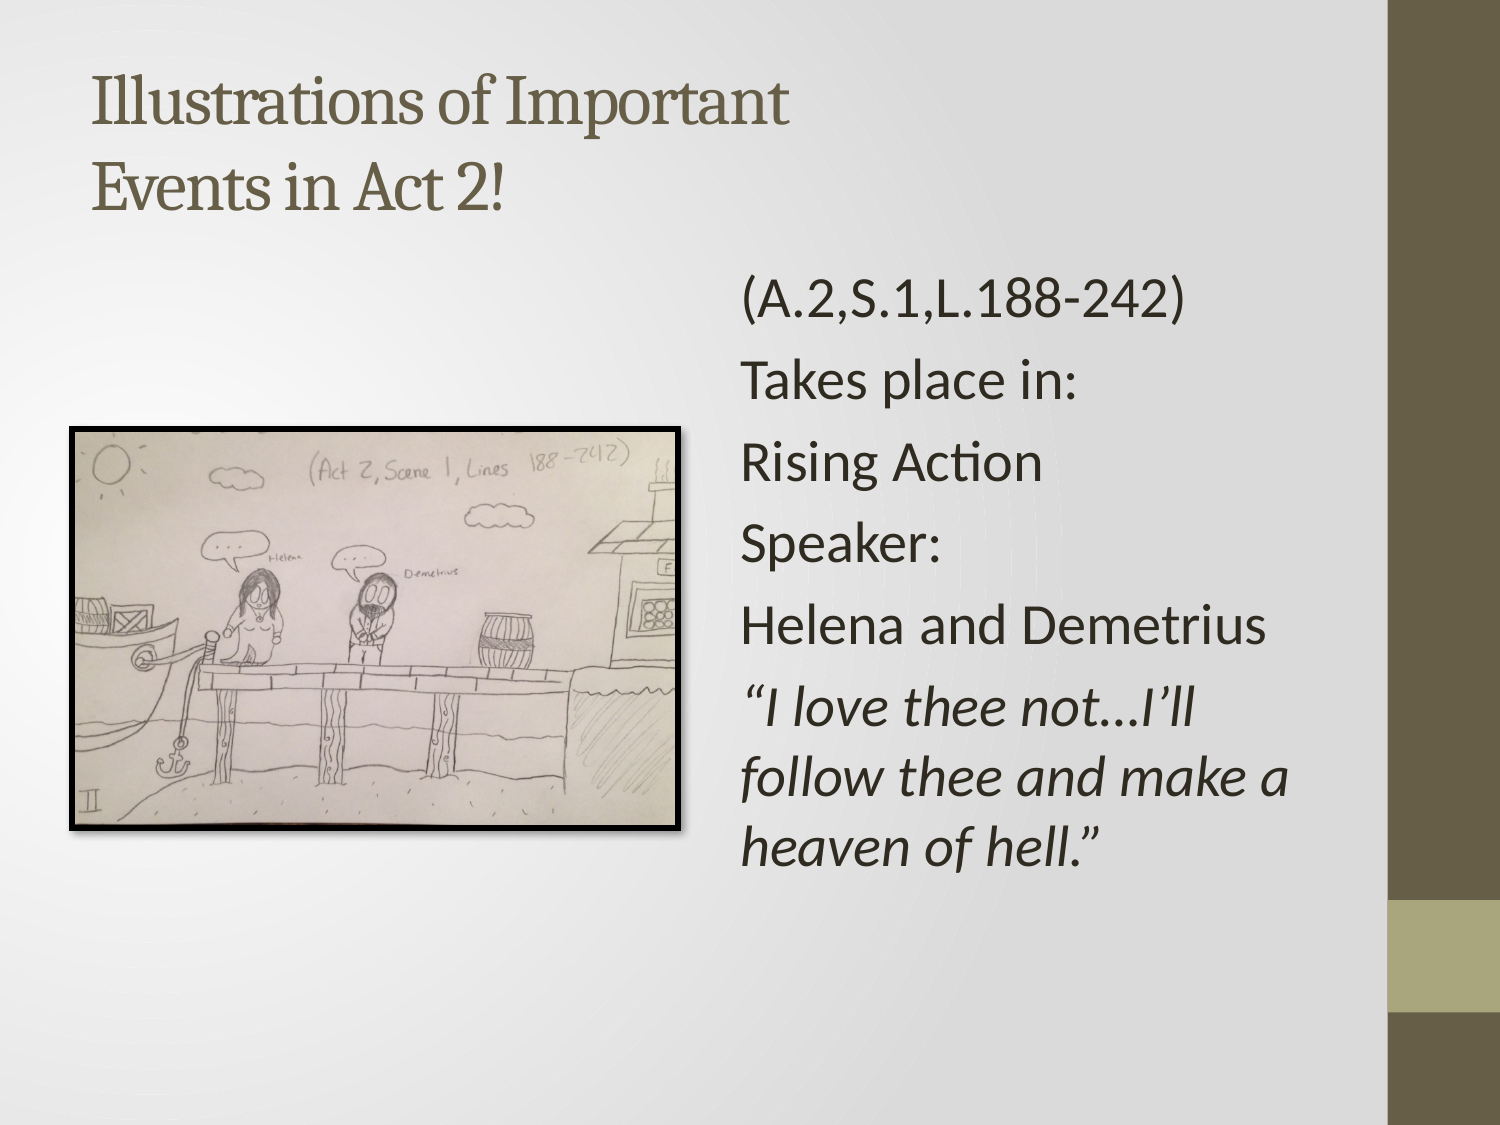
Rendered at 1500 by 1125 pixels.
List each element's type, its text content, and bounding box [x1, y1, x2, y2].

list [74, 431, 676, 826]
list (A.2,S.1,L.188-242) Takes place in: Rising Action Speaker: Helena and Demetrius “I love thee not…I’ll follow thee and make a heaven of hell.” [725, 251, 1325, 1005]
title Illustrations of Important Events in Act 2! [75, 45, 1325, 233]
